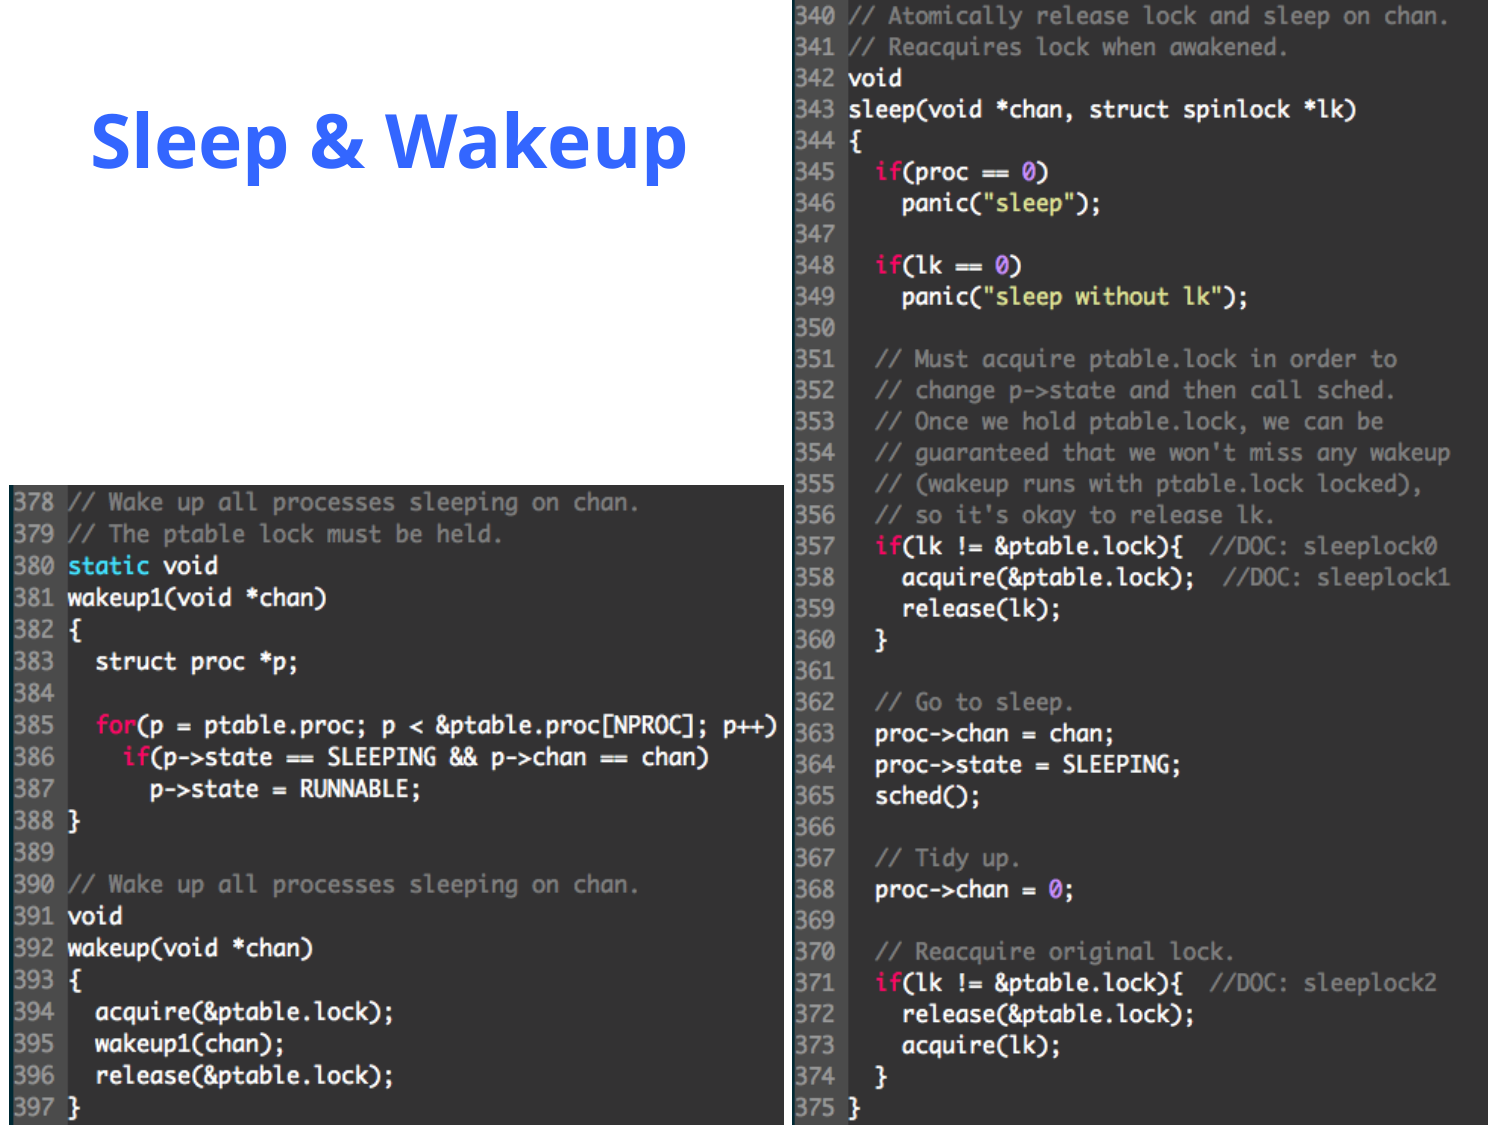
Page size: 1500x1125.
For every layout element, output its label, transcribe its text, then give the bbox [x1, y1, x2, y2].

picture [795, 0, 1488, 1125]
picture [14, 485, 785, 1125]
title Sleep & Wakeup [75, 45, 787, 233]
